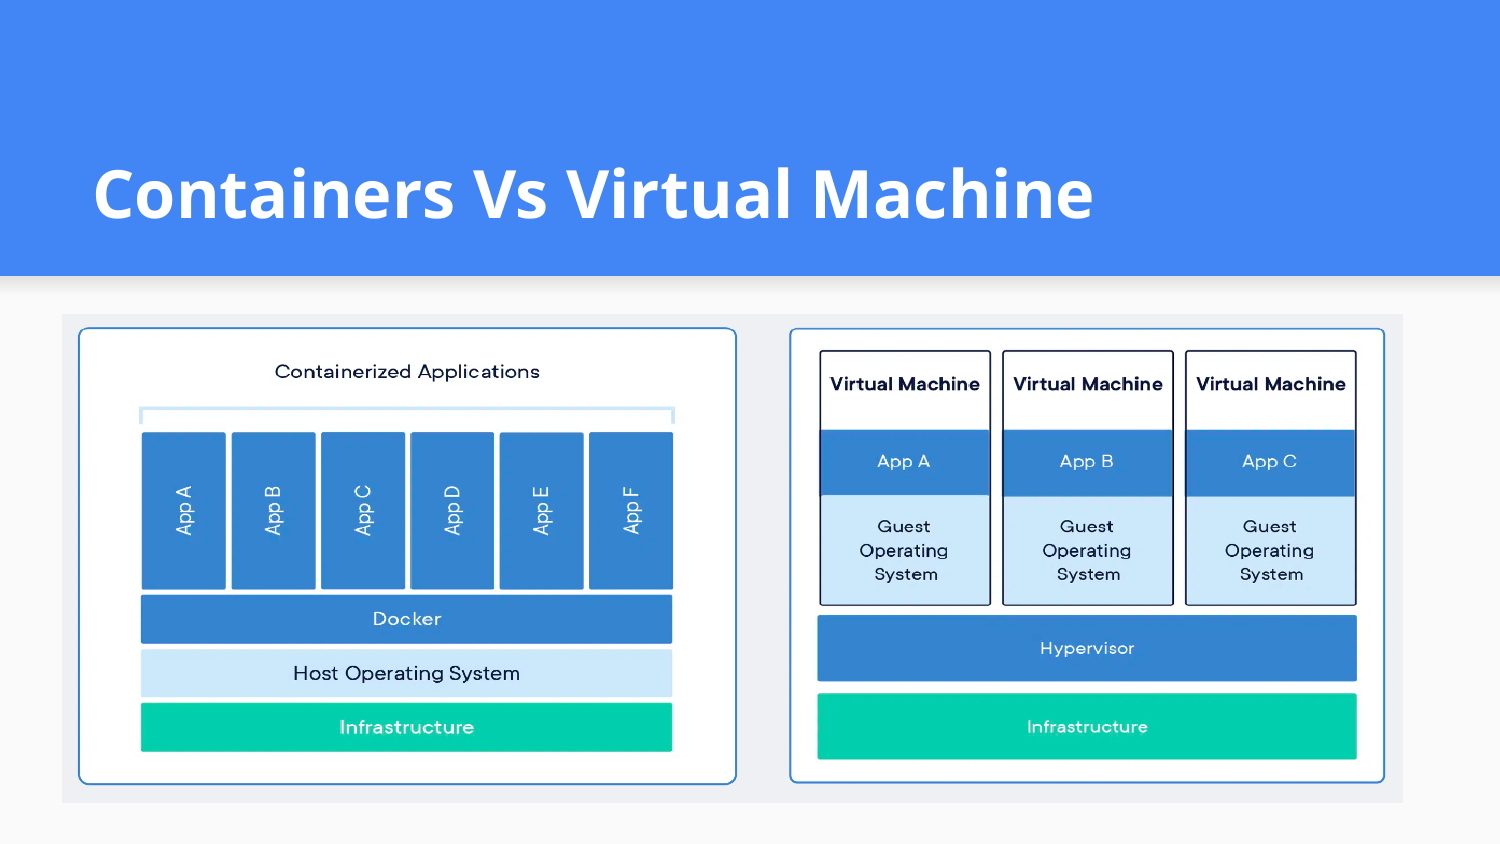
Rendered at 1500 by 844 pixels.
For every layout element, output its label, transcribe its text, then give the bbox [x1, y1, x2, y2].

picture [61, 314, 1404, 803]
title Containers Vs Virtual Machine [77, 121, 1427, 248]
